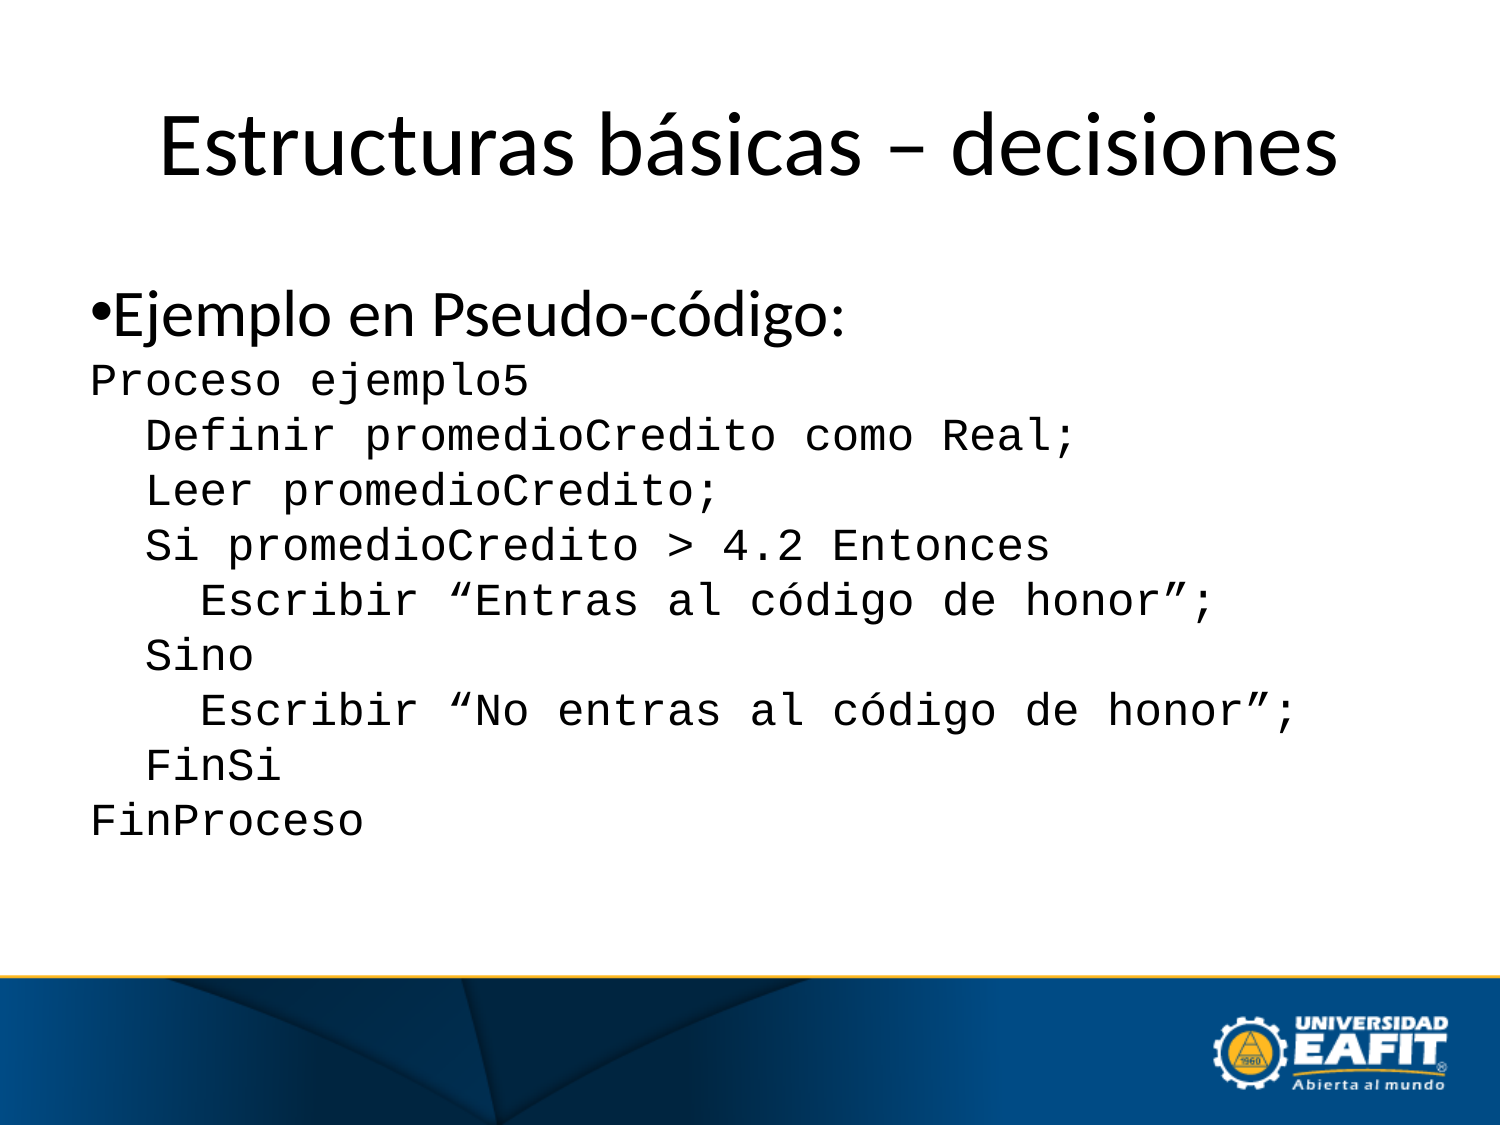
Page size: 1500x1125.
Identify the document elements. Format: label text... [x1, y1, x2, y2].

picture [0, 0, 1500, 1125]
text_box Ejemplo en Pseudo-código: Proceso ejemplo5 Definir promedioCredito como Real; Leer promedioCredito; Si promedioCredito > 4.2 Entonces Escribir “Entras al código de honor”; Sino Escribir “No entras al código de honor”; FinSi FinProceso [75, 262, 1425, 1005]
text_box Estructuras básicas – decisiones [75, 45, 1425, 233]
